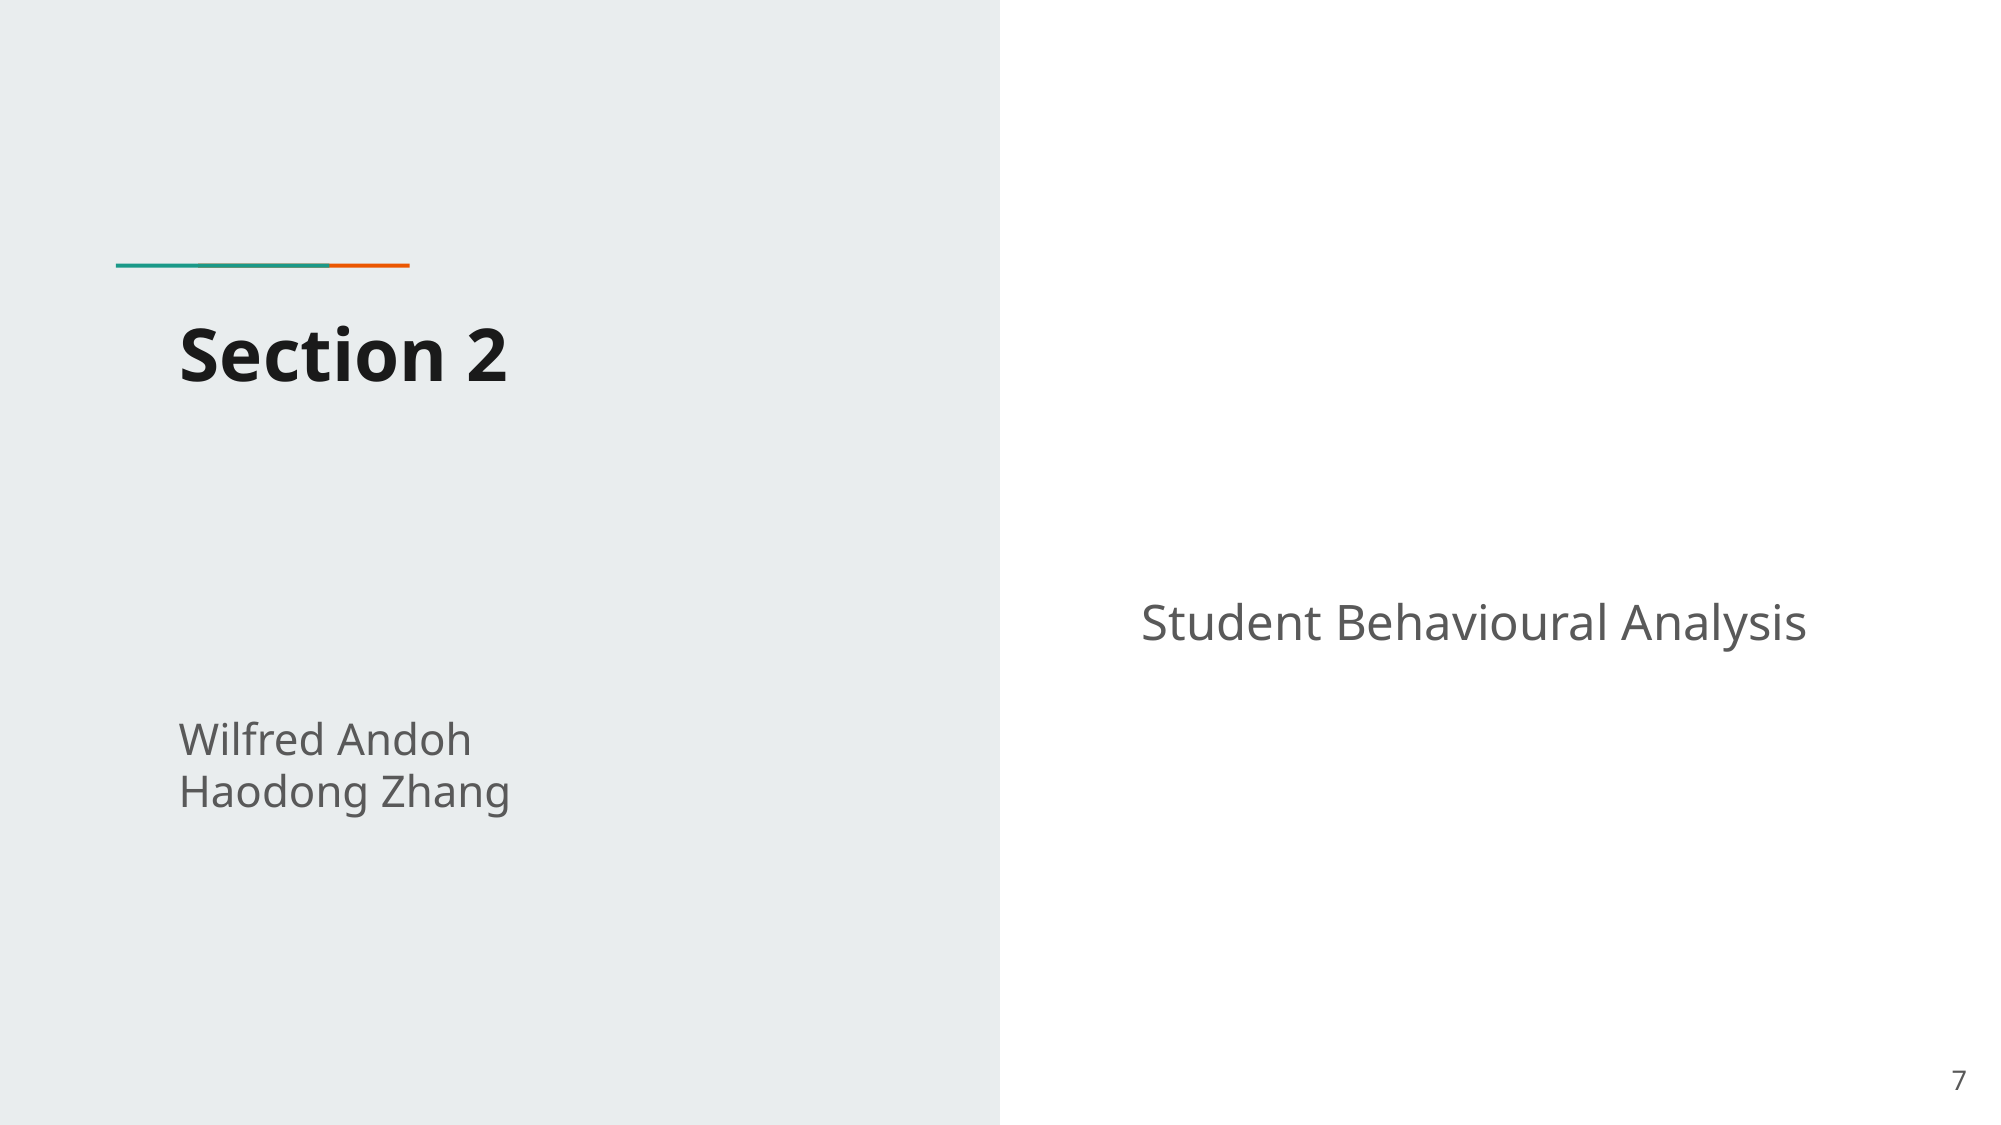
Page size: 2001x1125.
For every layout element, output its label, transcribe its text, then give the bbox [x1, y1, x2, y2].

subtitle Wilfred Andoh Haodong Zhang [158, 691, 881, 858]
title Section 2 [159, 288, 882, 658]
slide_number ‹#› [1867, 1038, 1988, 1125]
list Student Behavioural Analysis [1121, 562, 1860, 688]
